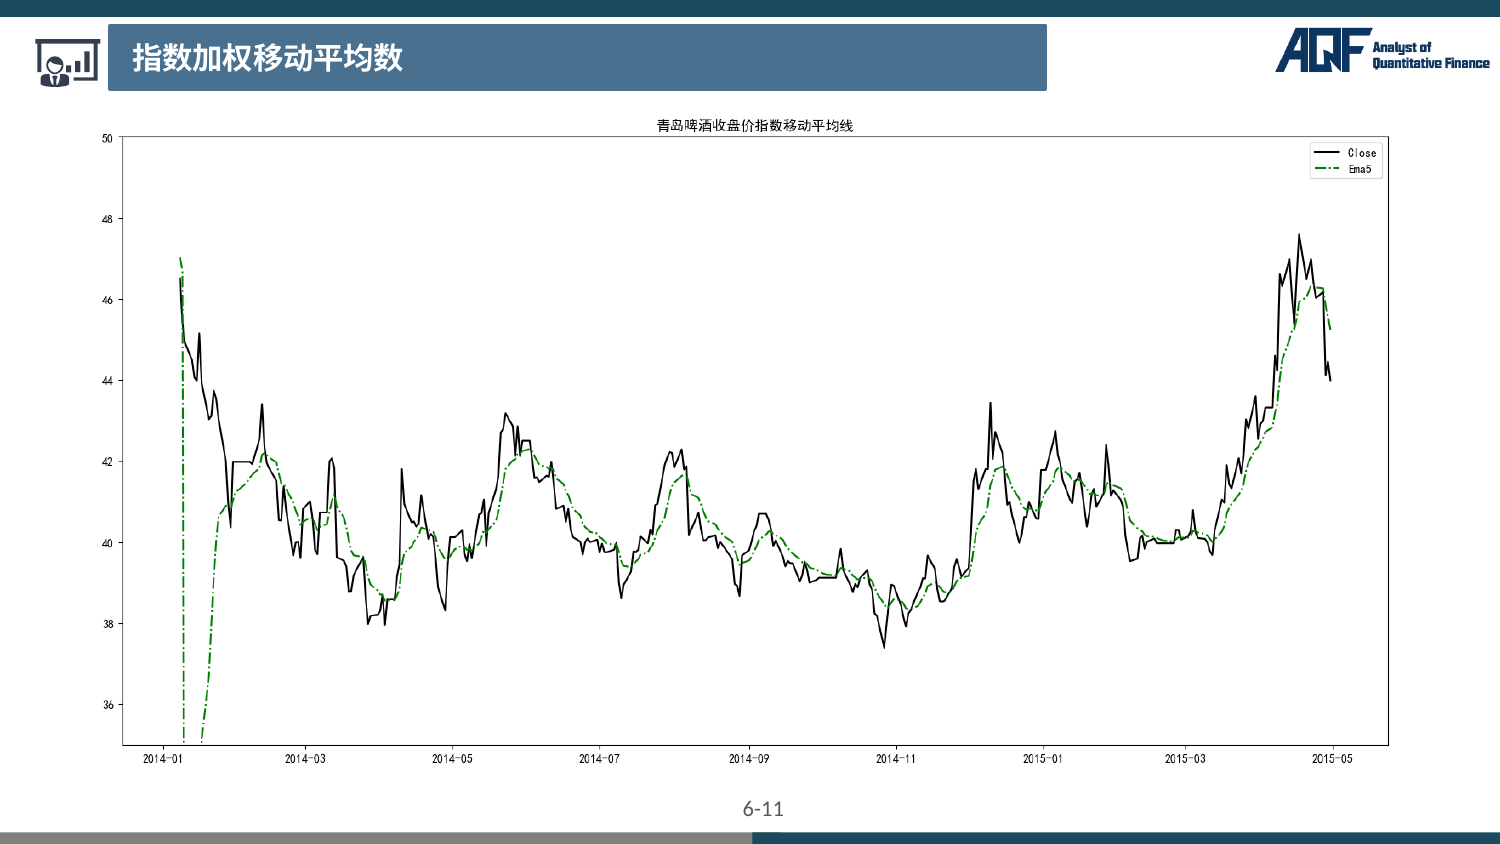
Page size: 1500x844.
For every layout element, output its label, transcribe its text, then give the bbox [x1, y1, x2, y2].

list 指数加权移动平均数 [117, 32, 1039, 84]
picture [88, 2, 1500, 792]
